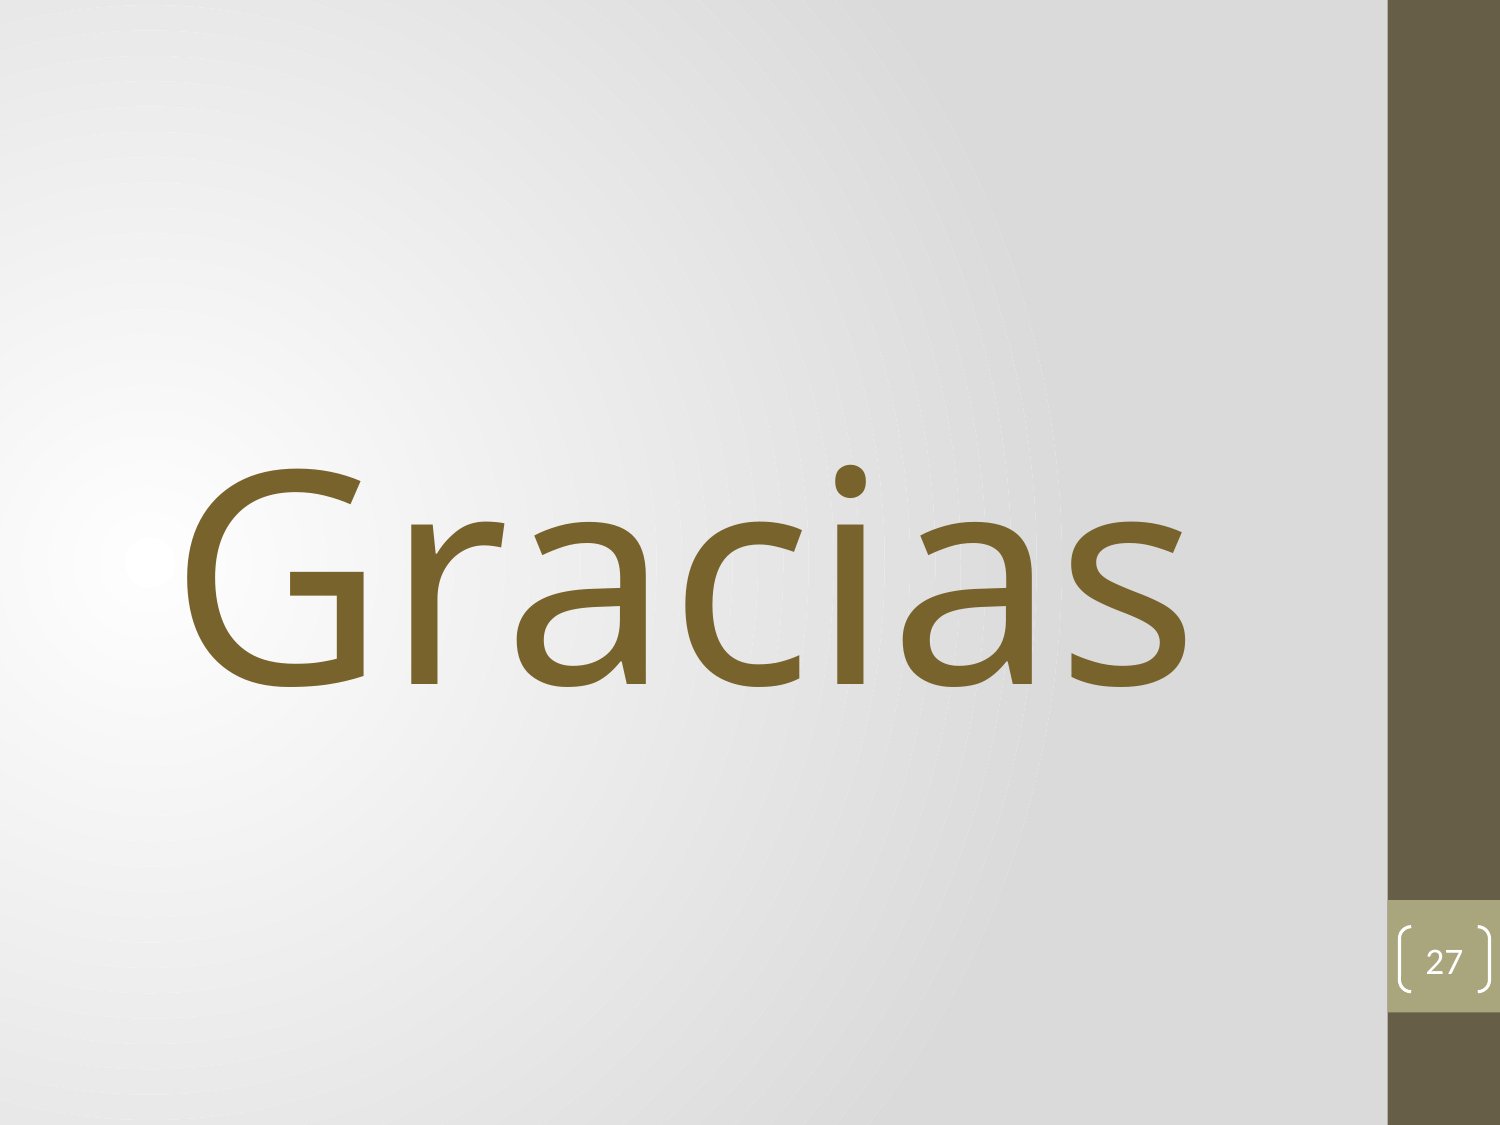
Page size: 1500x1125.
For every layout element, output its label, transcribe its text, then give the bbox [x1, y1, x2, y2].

slide_number 27 [1397, 925, 1492, 994]
text_box Gracias [76, 373, 1306, 752]
